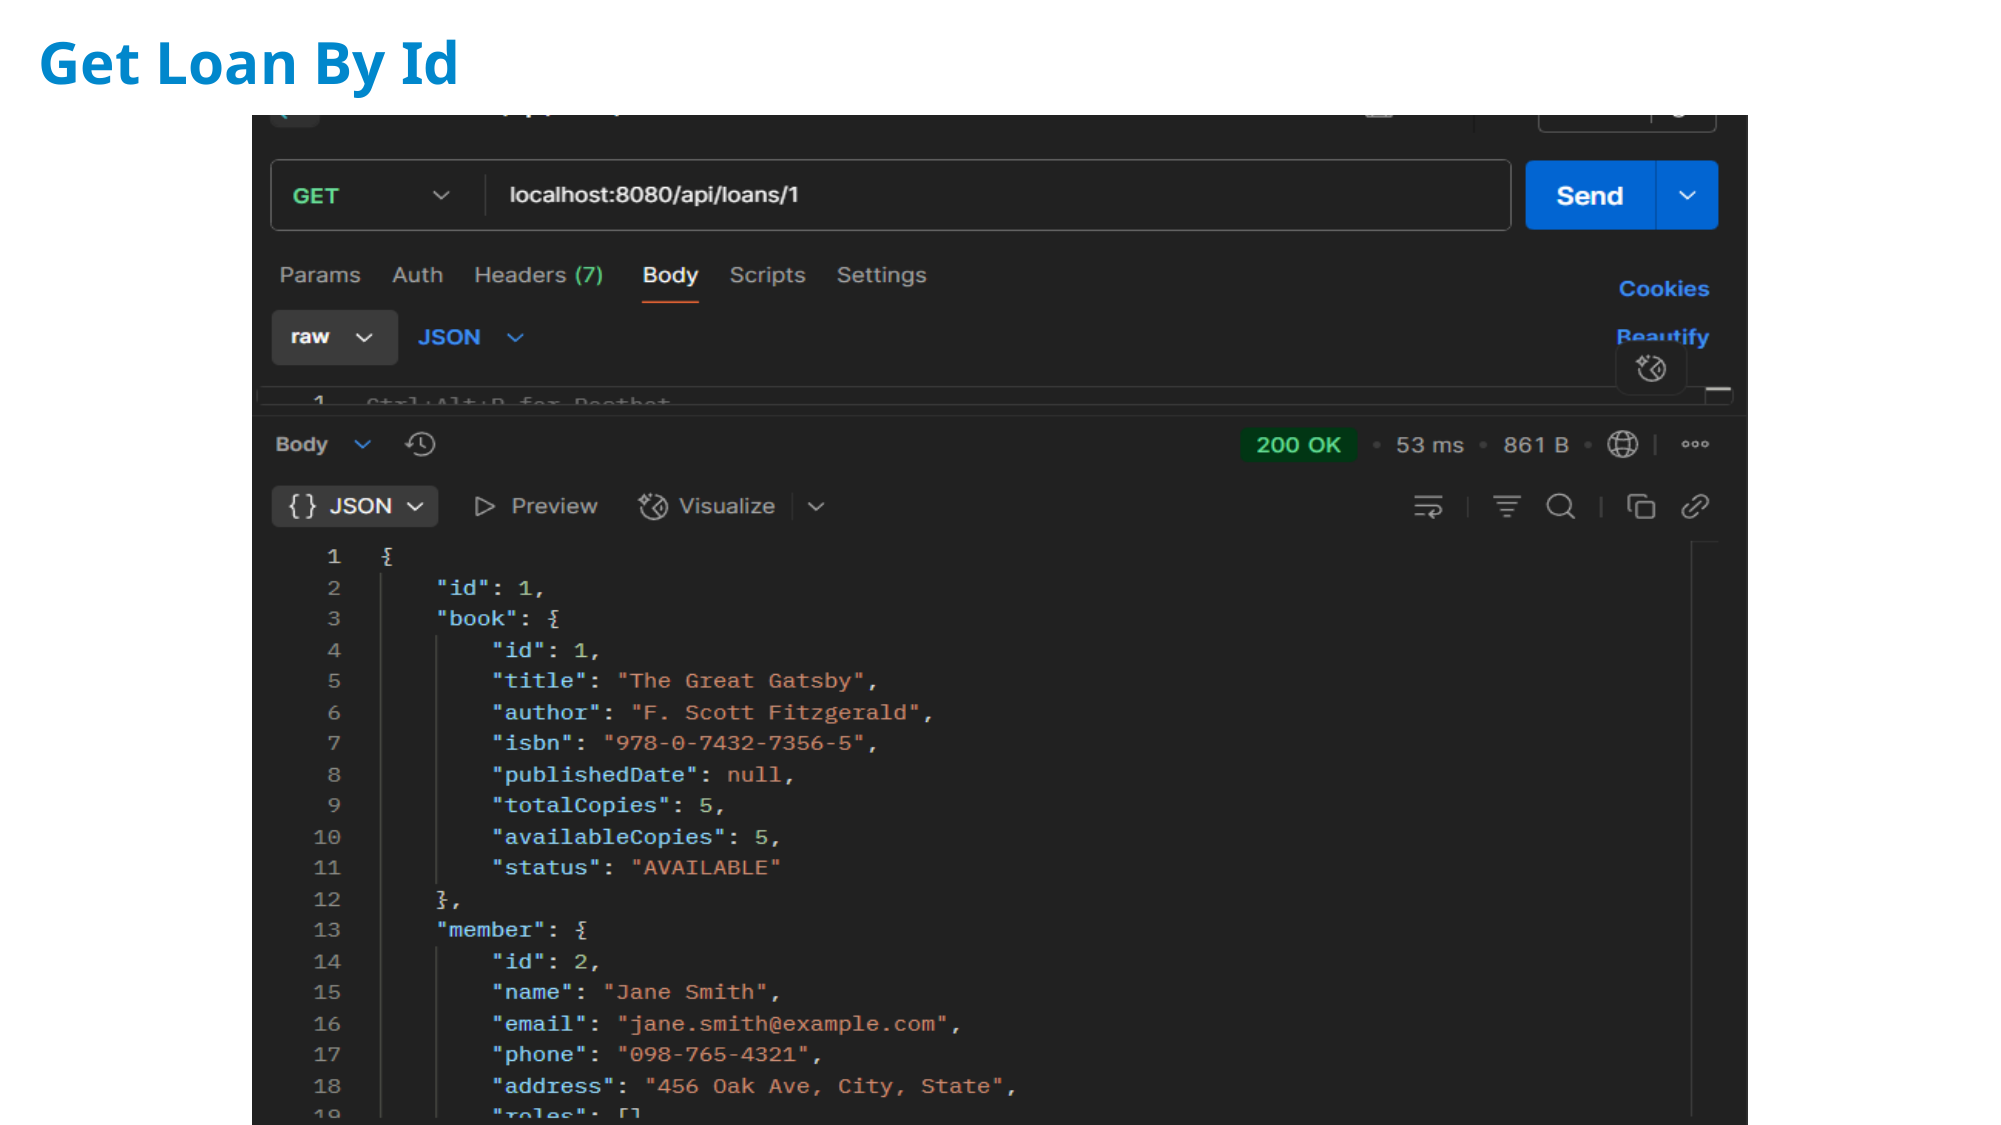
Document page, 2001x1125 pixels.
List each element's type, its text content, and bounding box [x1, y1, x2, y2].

text_box Get Loan By Id [38, 26, 1051, 97]
picture [252, 115, 1748, 1125]
